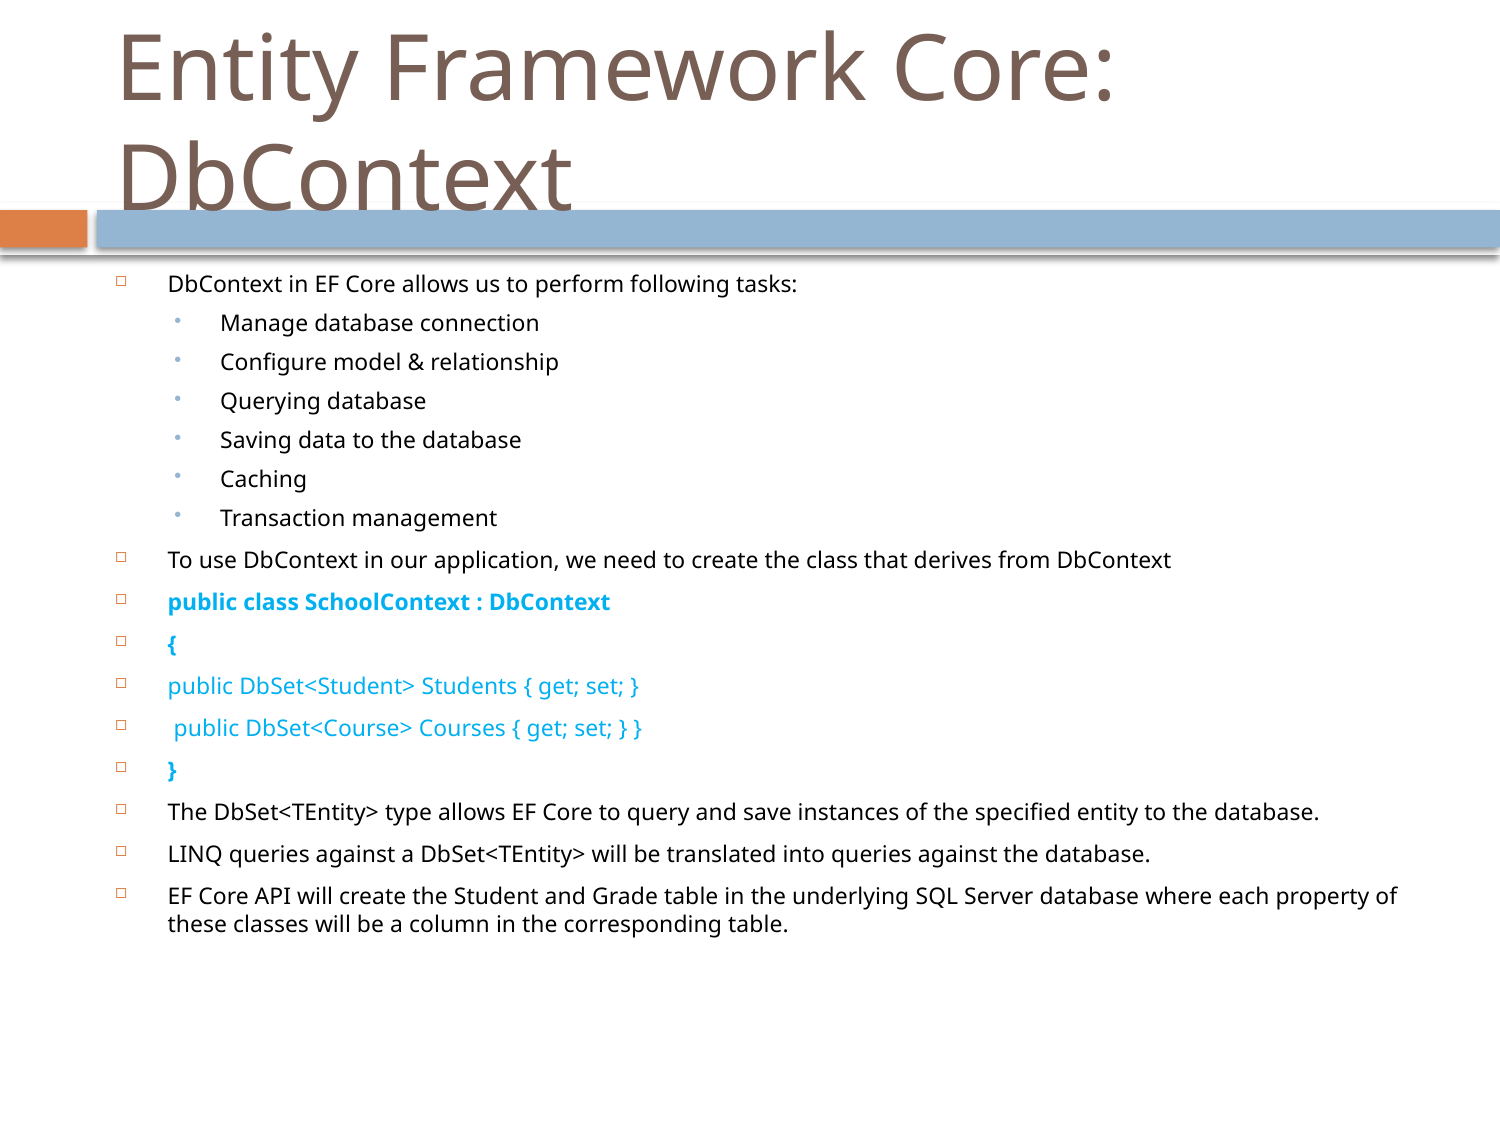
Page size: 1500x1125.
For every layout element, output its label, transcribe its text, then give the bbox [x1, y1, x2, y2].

title Entity Framework Core: DbContext [100, 37, 1438, 200]
list DbContext in EF Core allows us to perform following tasks: Manage database connection Configure model & relationship Querying database Saving data to the database Caching Transaction management To use DbContext in our application, we need to create the class that derives from DbContext public class SchoolContext : DbContext { public DbSet<Student> Students { get; set; } public DbSet<Course> Courses { get; set; } } } The DbSet<TEntity> type allows EF Core to query and save instances of the specified entity to the database. LINQ queries against a DbSet<TEntity> will be translated into queries against the database. EF Core API will create the Student and Grade table in the underlying SQL Server database where each property of these classes will be a column in the corresponding table. [100, 262, 1438, 1000]
